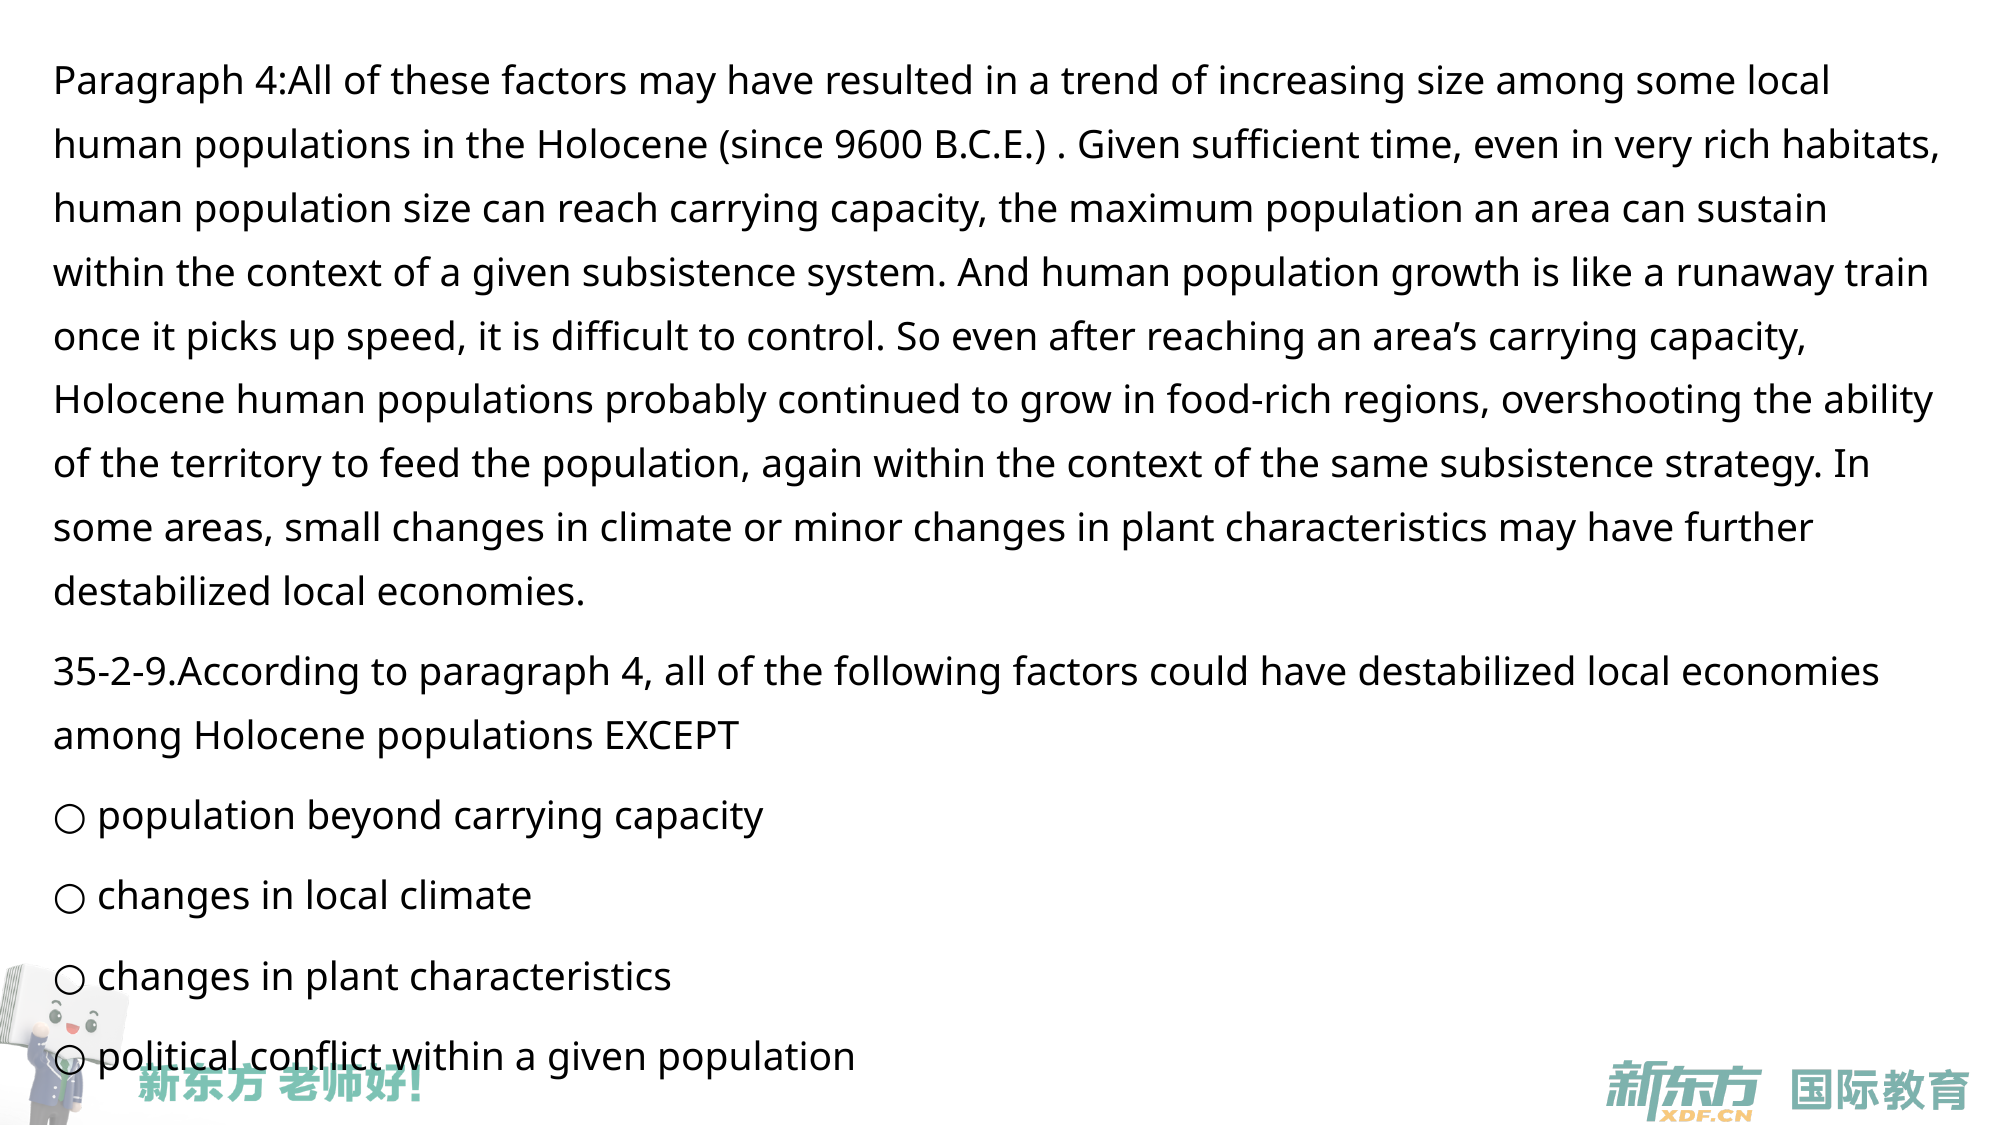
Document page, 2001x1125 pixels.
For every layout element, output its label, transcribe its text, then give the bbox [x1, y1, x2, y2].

table_cell 并列 [138, 1091, 420, 1102]
list Paragraph 4:All of these factors may have resulted in a trend of increasing size among some local human populations in the Holocene (since 9600 B.C.E.) . Given sufficient time, even in very rich habitats, human population size can reach carrying capacity, the maximum population an area can sustain within the context of a given subsistence system. And human population growth is like a runaway train once it picks up speed, it is difficult to control. So even after reaching an area’s carrying capacity, Holocene human populations probably continued to grow in food-rich regions, overshooting the ability of the territory to feed the population, again within the context of the same subsistence strategy. In some areas, small changes in climate or minor changes in plant characteristics may have further destabilized local economies. 35-2-9.According to paragraph 4, all of the following factors could have destabilized local economies among Holocene populations EXCEPT ○ population beyond carrying capacity ○ changes in local climate ○ changes in plant characteristics ○ political conflict within a given population [37, 34, 1963, 1091]
table_cell 并列 [1572, 1036, 2000, 1125]
